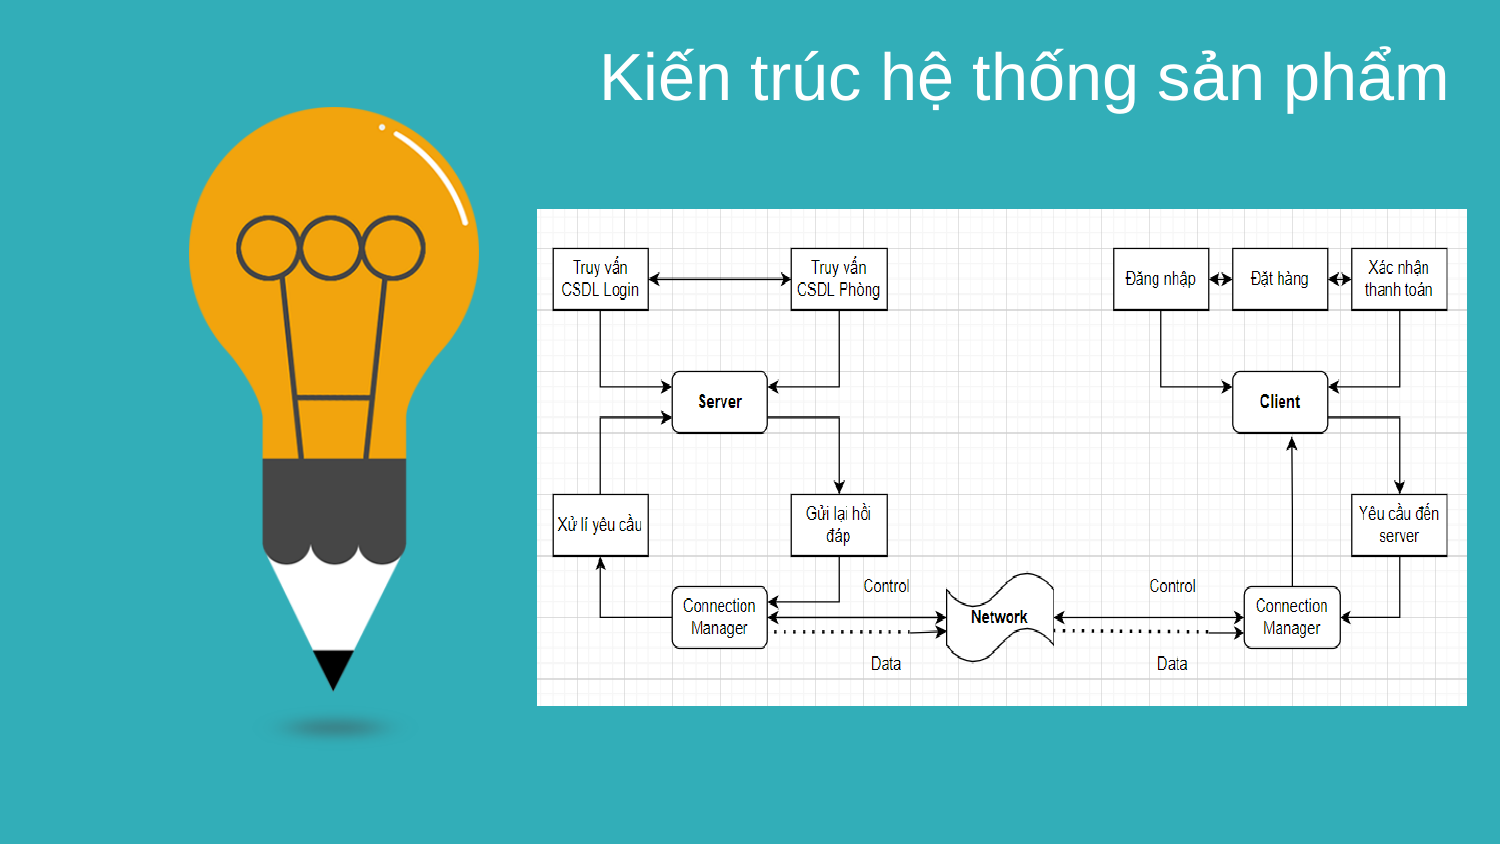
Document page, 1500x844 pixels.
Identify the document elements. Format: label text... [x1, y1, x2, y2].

list Kiến trúc hệ thống sản phẩm [584, 0, 1495, 151]
picture [537, 208, 1467, 706]
picture [189, 107, 479, 751]
